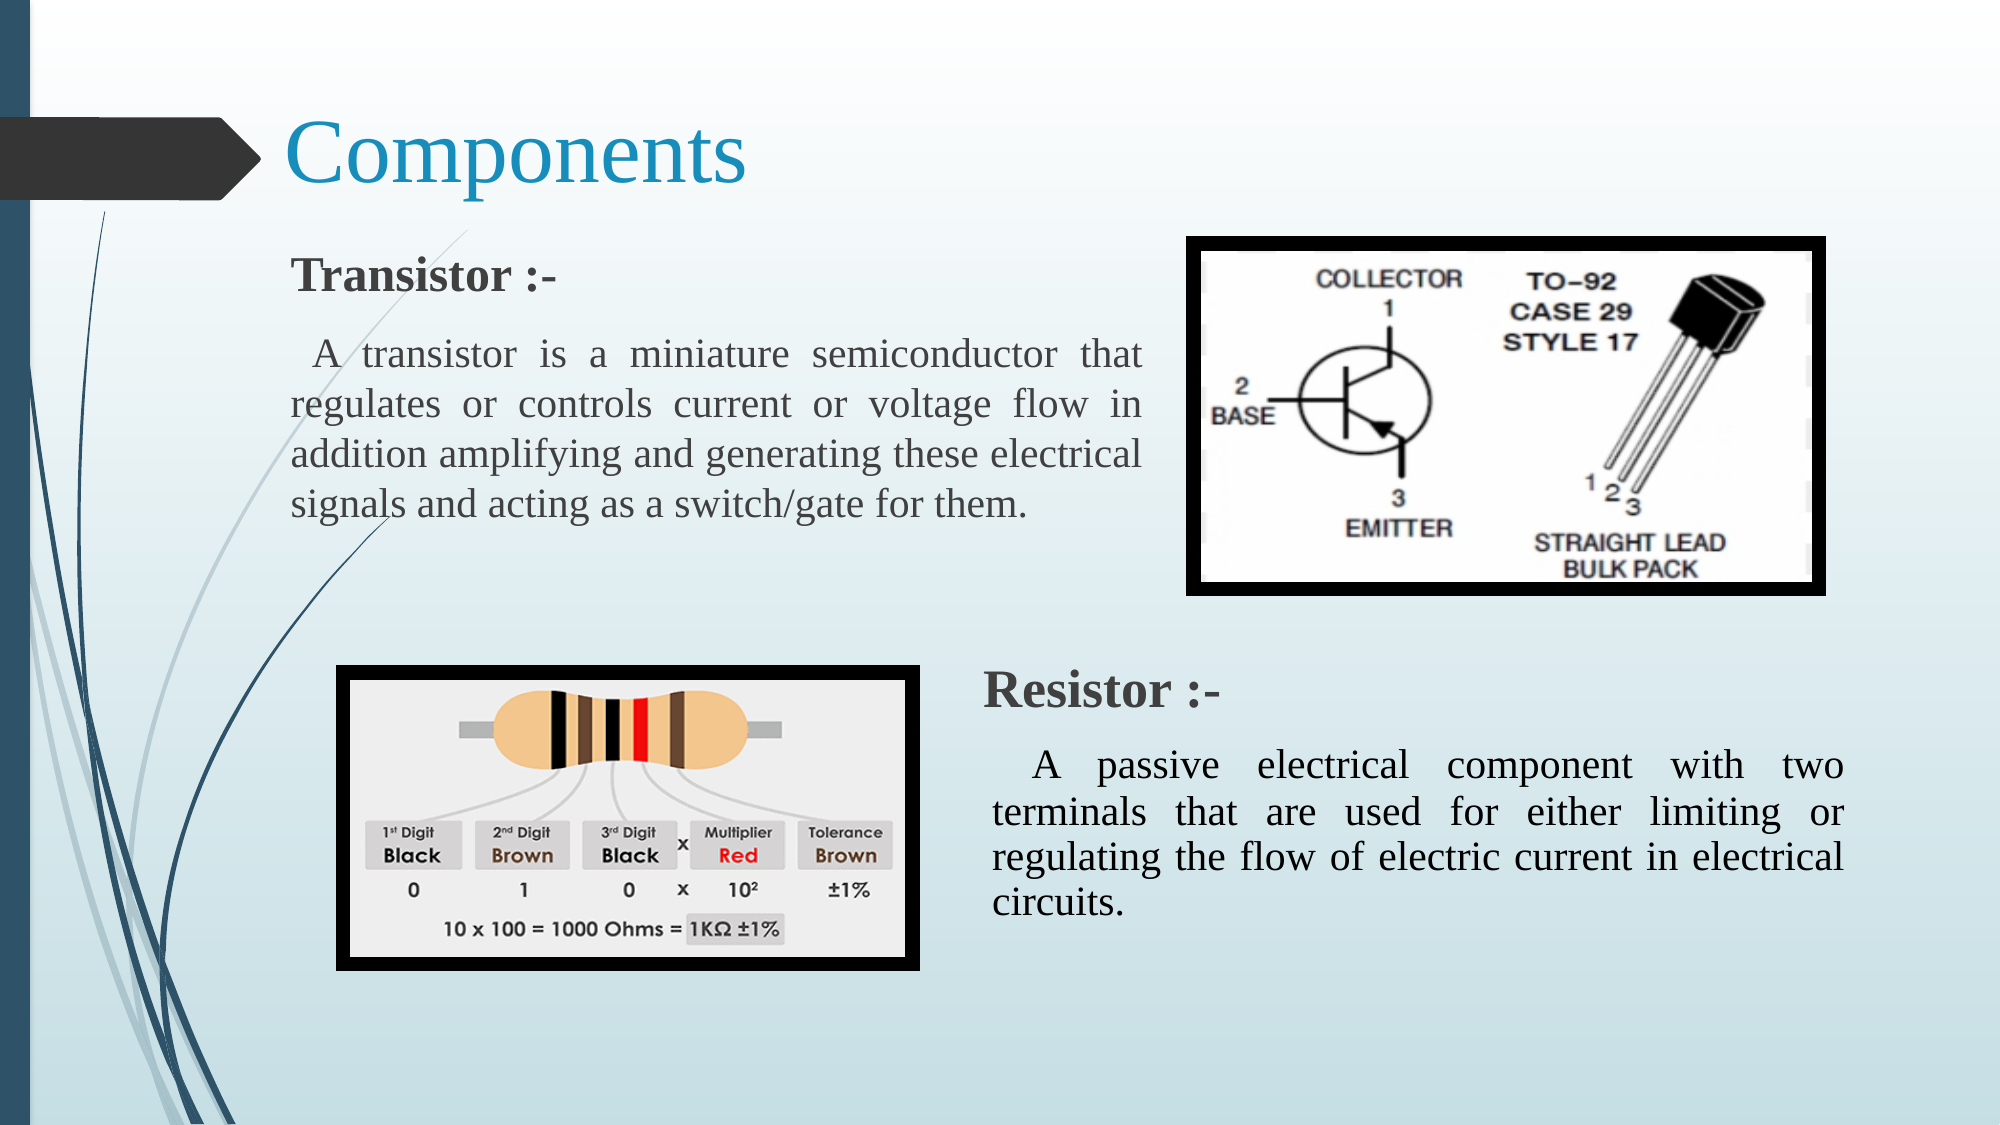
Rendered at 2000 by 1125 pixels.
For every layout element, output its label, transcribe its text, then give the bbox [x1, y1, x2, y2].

list A transistor is a miniature semiconductor that regulates or controls current or voltage flow in addition amplifying and generating these electrical signals and acting as a switch/gate for them. [275, 318, 1159, 616]
list Resistor :- [968, 645, 1772, 729]
title Components [269, 83, 1770, 251]
text_box A passive electrical component with two terminals that are used for either limiting or regulating the flow of electric current in electrical circuits. [977, 728, 1861, 932]
picture [1200, 250, 1812, 582]
picture [349, 679, 906, 957]
list Transistor :- [275, 183, 1001, 309]
